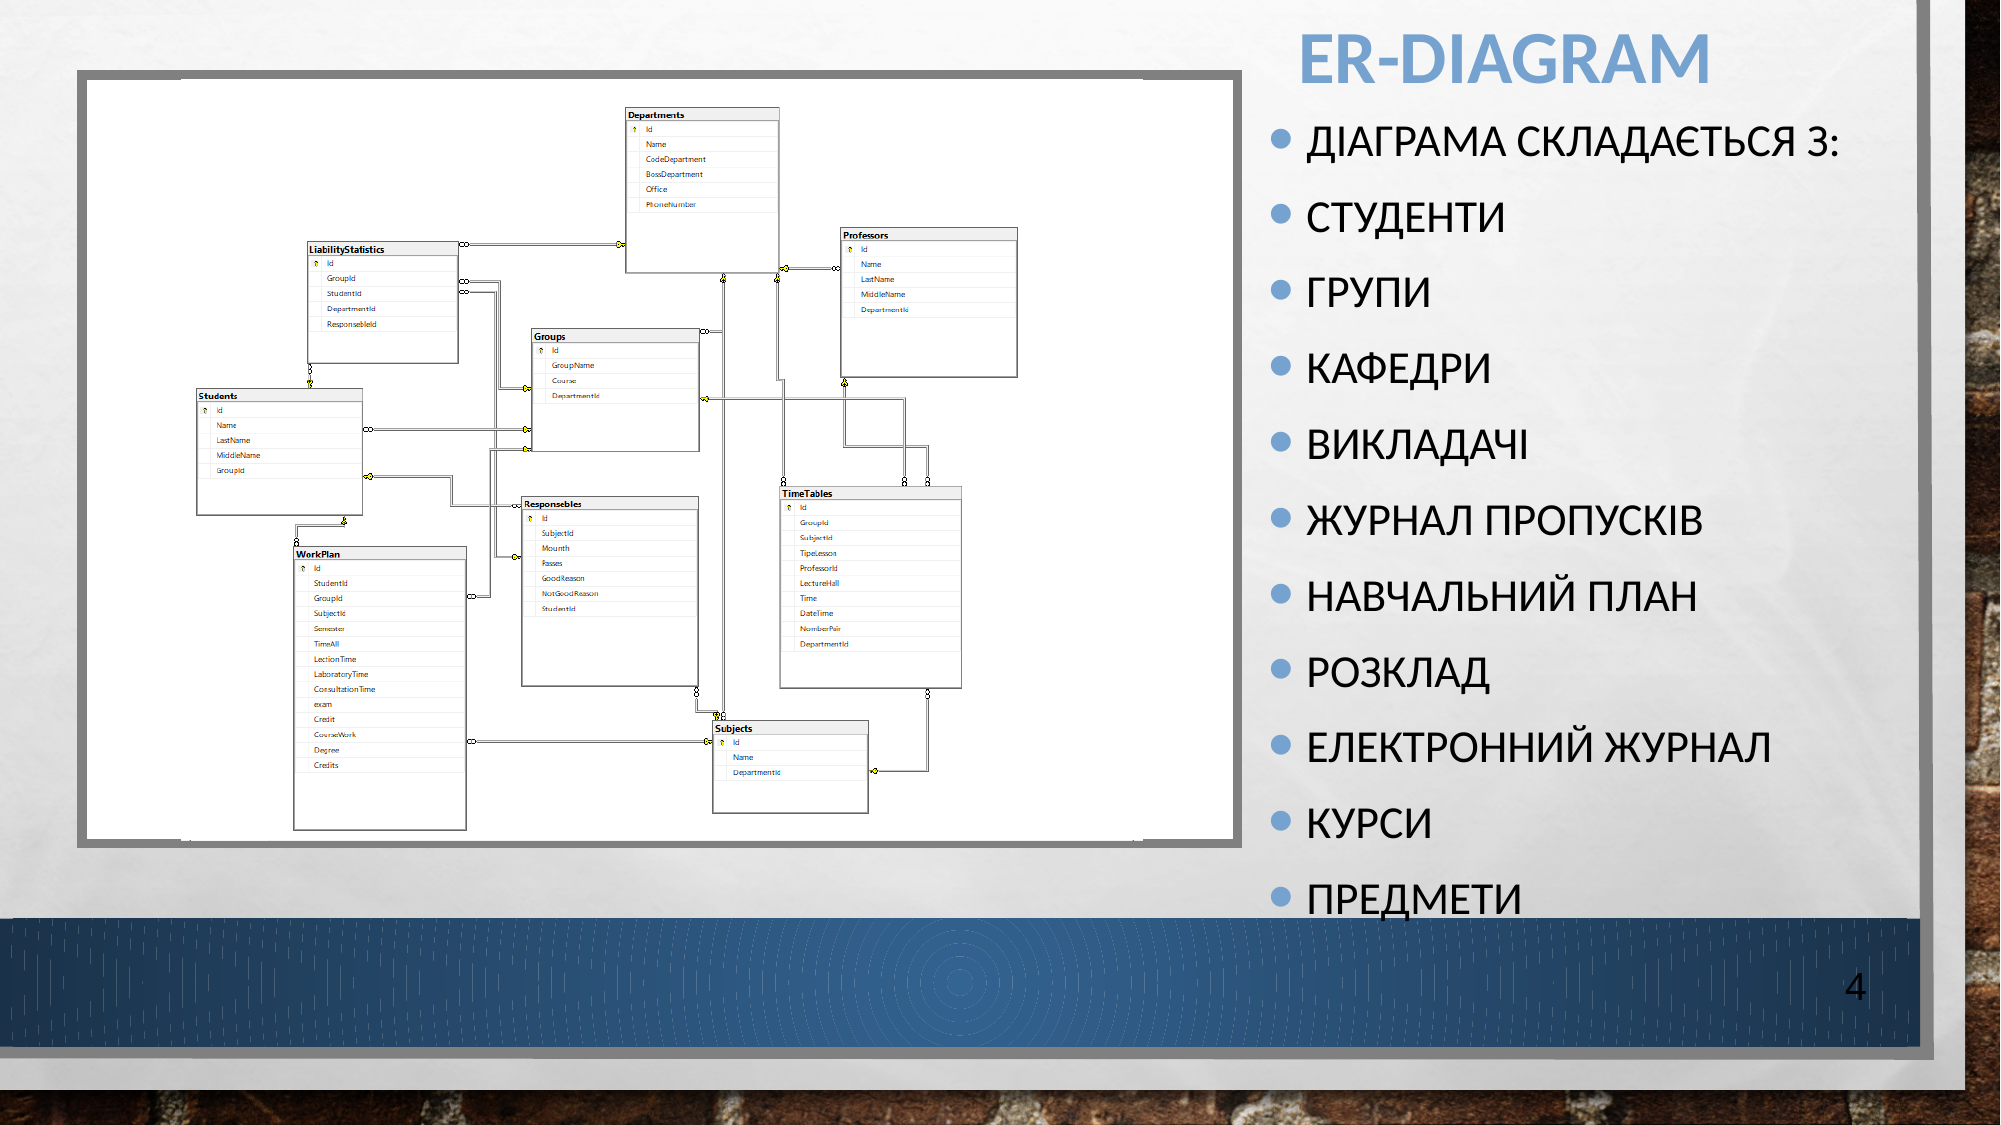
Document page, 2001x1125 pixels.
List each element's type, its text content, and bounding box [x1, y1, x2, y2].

text_box [80, 73, 1239, 845]
picture [181, 79, 1143, 841]
text_box 4 [1830, 955, 1918, 1015]
list Діаграма складається з: Студенти Групи Кафедри Викладачі Журнал пропусків Навчальний план Розклад Електронний журнал Курси Предмети [1253, 93, 1898, 941]
title eR-diagram [1283, 0, 1788, 93]
picture [0, 0, 2000, 1125]
